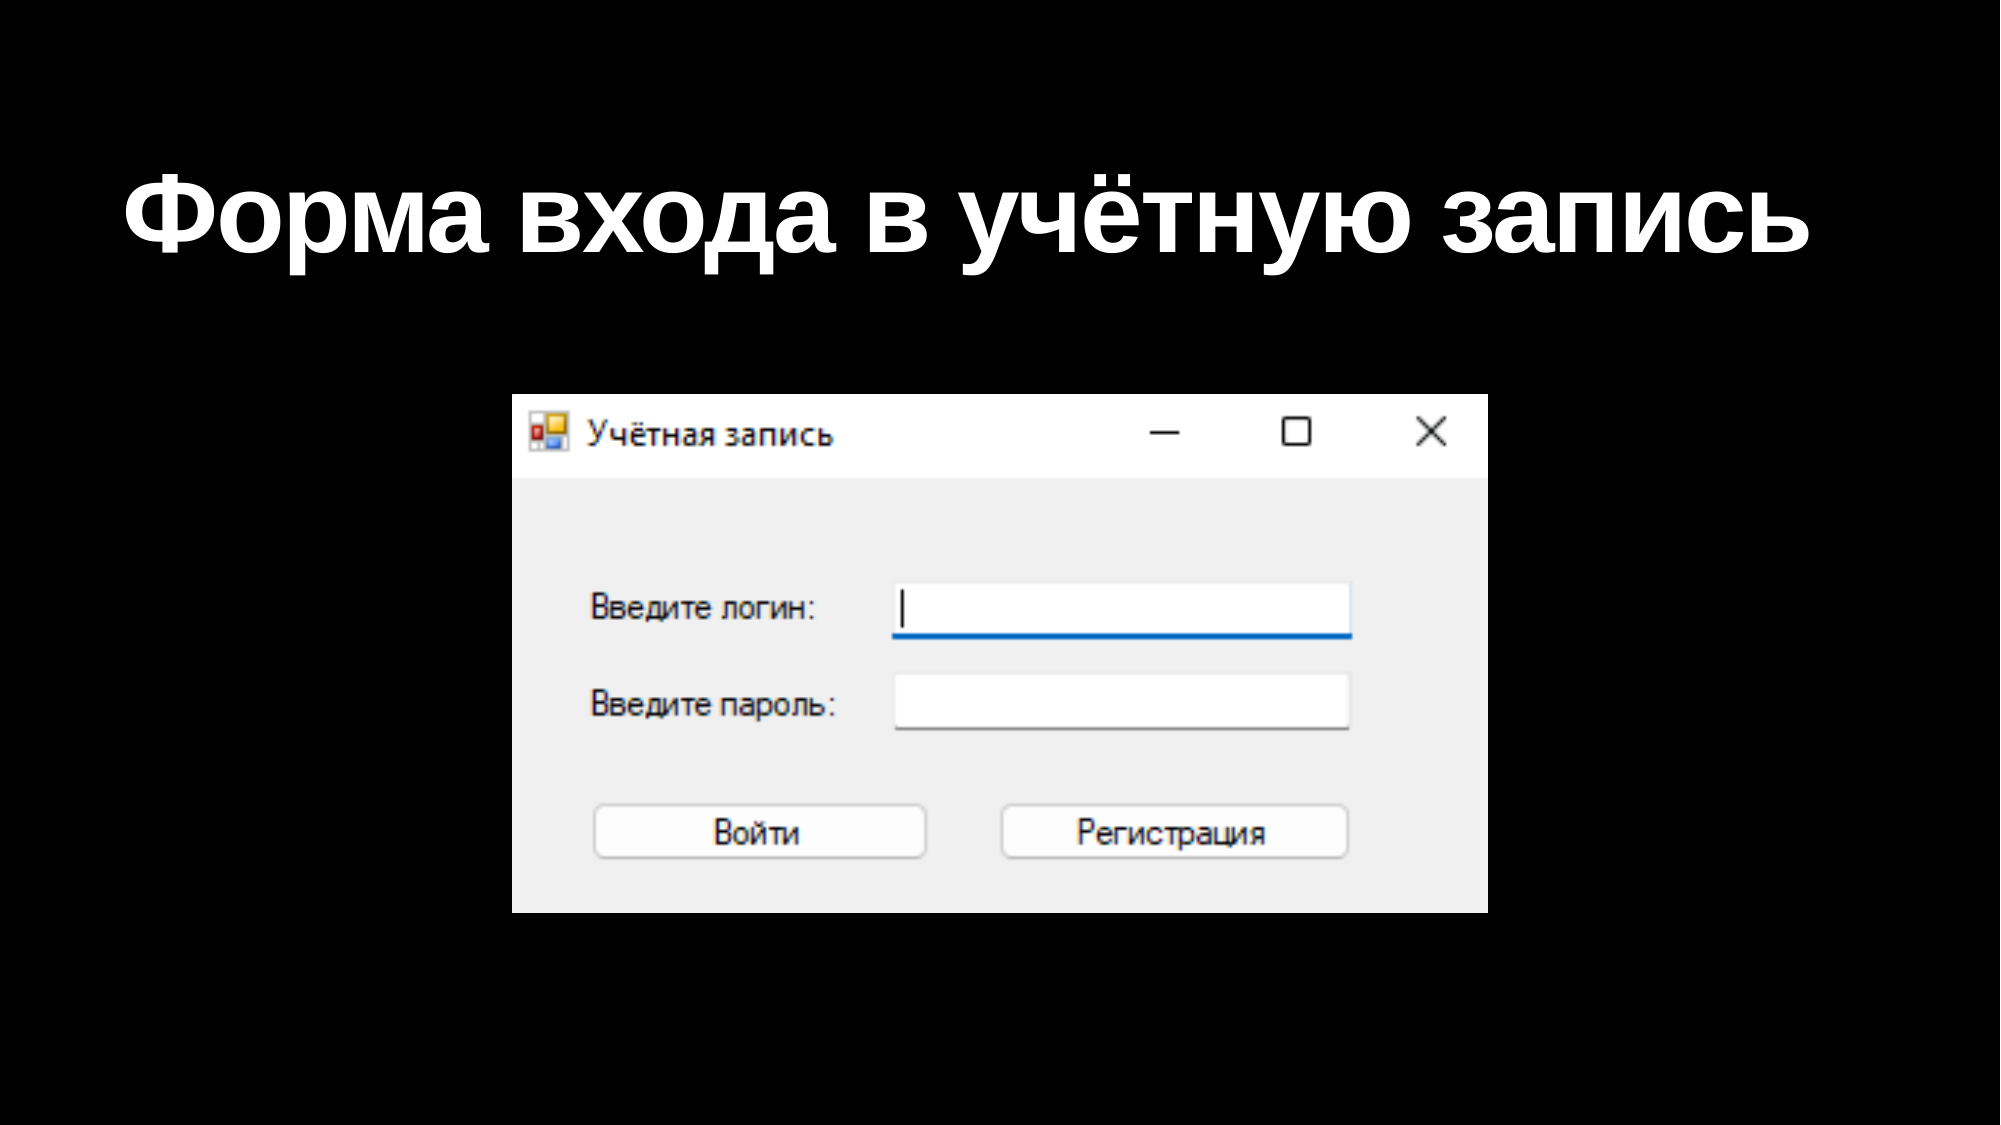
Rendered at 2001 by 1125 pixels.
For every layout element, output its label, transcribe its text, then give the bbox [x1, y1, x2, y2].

picture [512, 394, 1488, 914]
title Форма входа в учётную запись [107, 81, 1875, 354]
